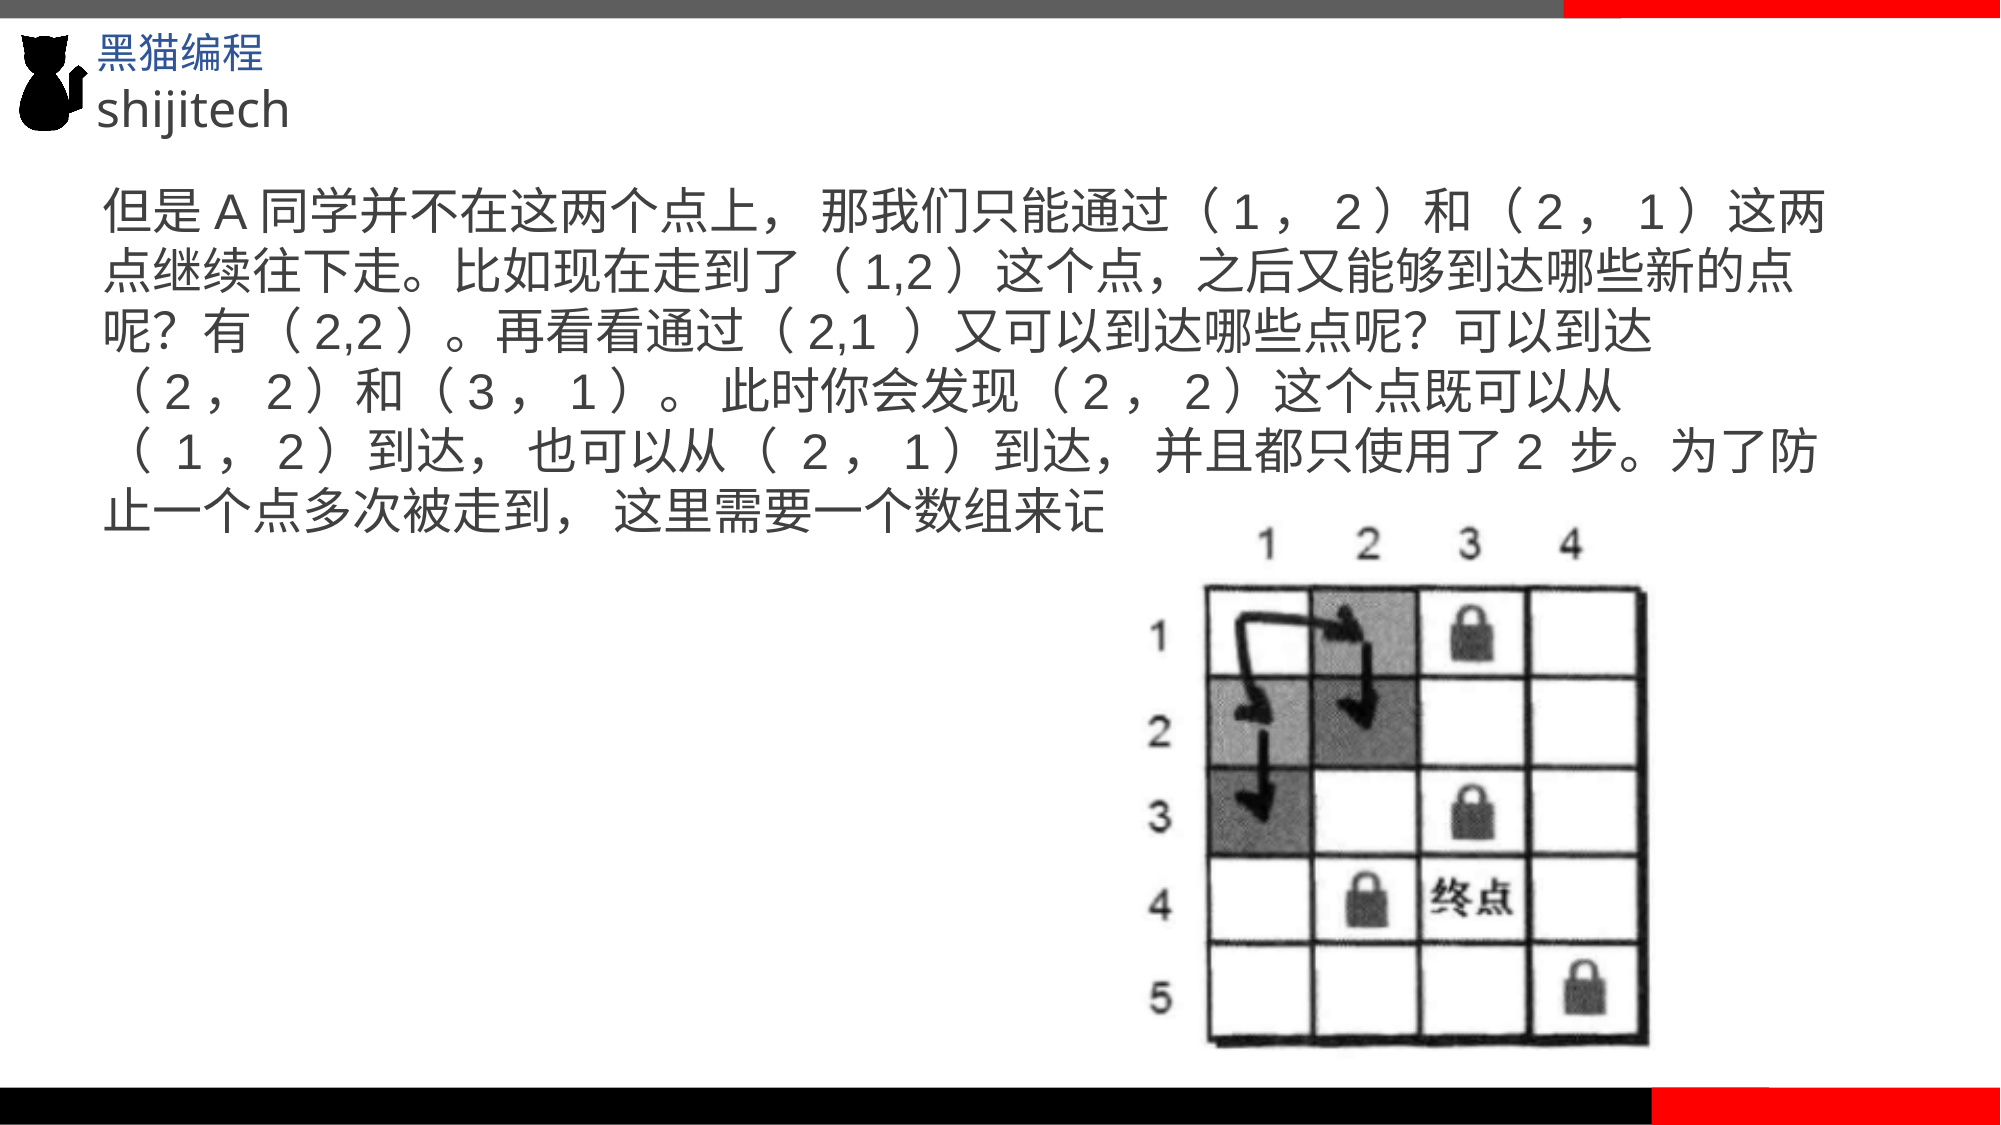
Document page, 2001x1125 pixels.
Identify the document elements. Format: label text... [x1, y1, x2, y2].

picture [5, 35, 101, 131]
subtitle 但是A同学并不在这两个点上， 那我们只能通过（1，2）和（2，1）这两点继续往下走。比如现在走到了（1,2）这个点，之后又能够到达哪些新的点呢？有（2,2）。再看看通过（2,1 ）又可以到达哪些点呢？可以到达（2，2）和（3，1）。 此时你会发现（2，2）这个点既可以从（ 1，2）到达， 也可以从（ 2，1）到达， 并且都只使用了2 步。为了防止一个点多次被走到， 这里需要一个数组来记录一个点是否己经被走到过。 [87, 172, 1882, 533]
picture [1103, 485, 1742, 1078]
